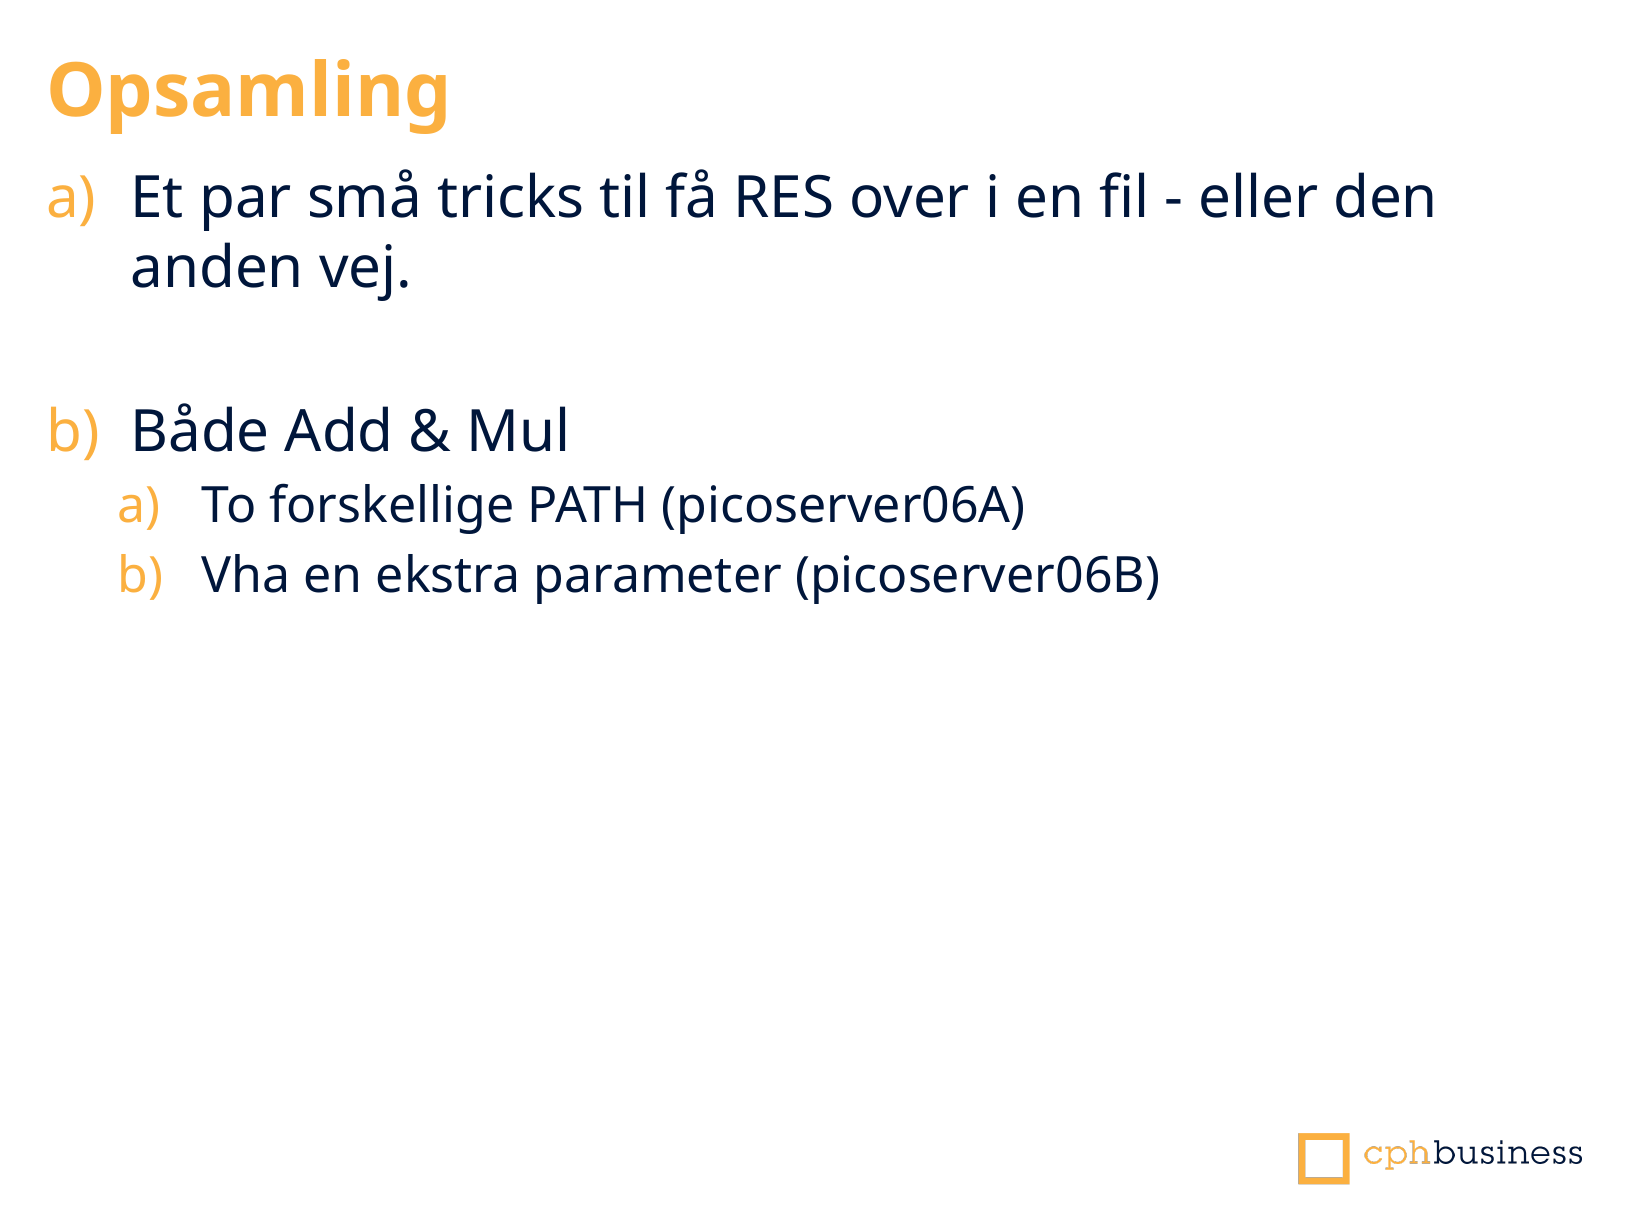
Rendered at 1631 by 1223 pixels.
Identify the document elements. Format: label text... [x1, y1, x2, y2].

list Et par små tricks til få RES over i en fil - eller den anden vej. Både Add & Mul To forskellige PATH (picoserver06A) Vha en ekstra parameter (picoserver06B) [31, 152, 1607, 1126]
picture [1247, 1082, 1631, 1223]
list Opsamling [31, 33, 1607, 137]
